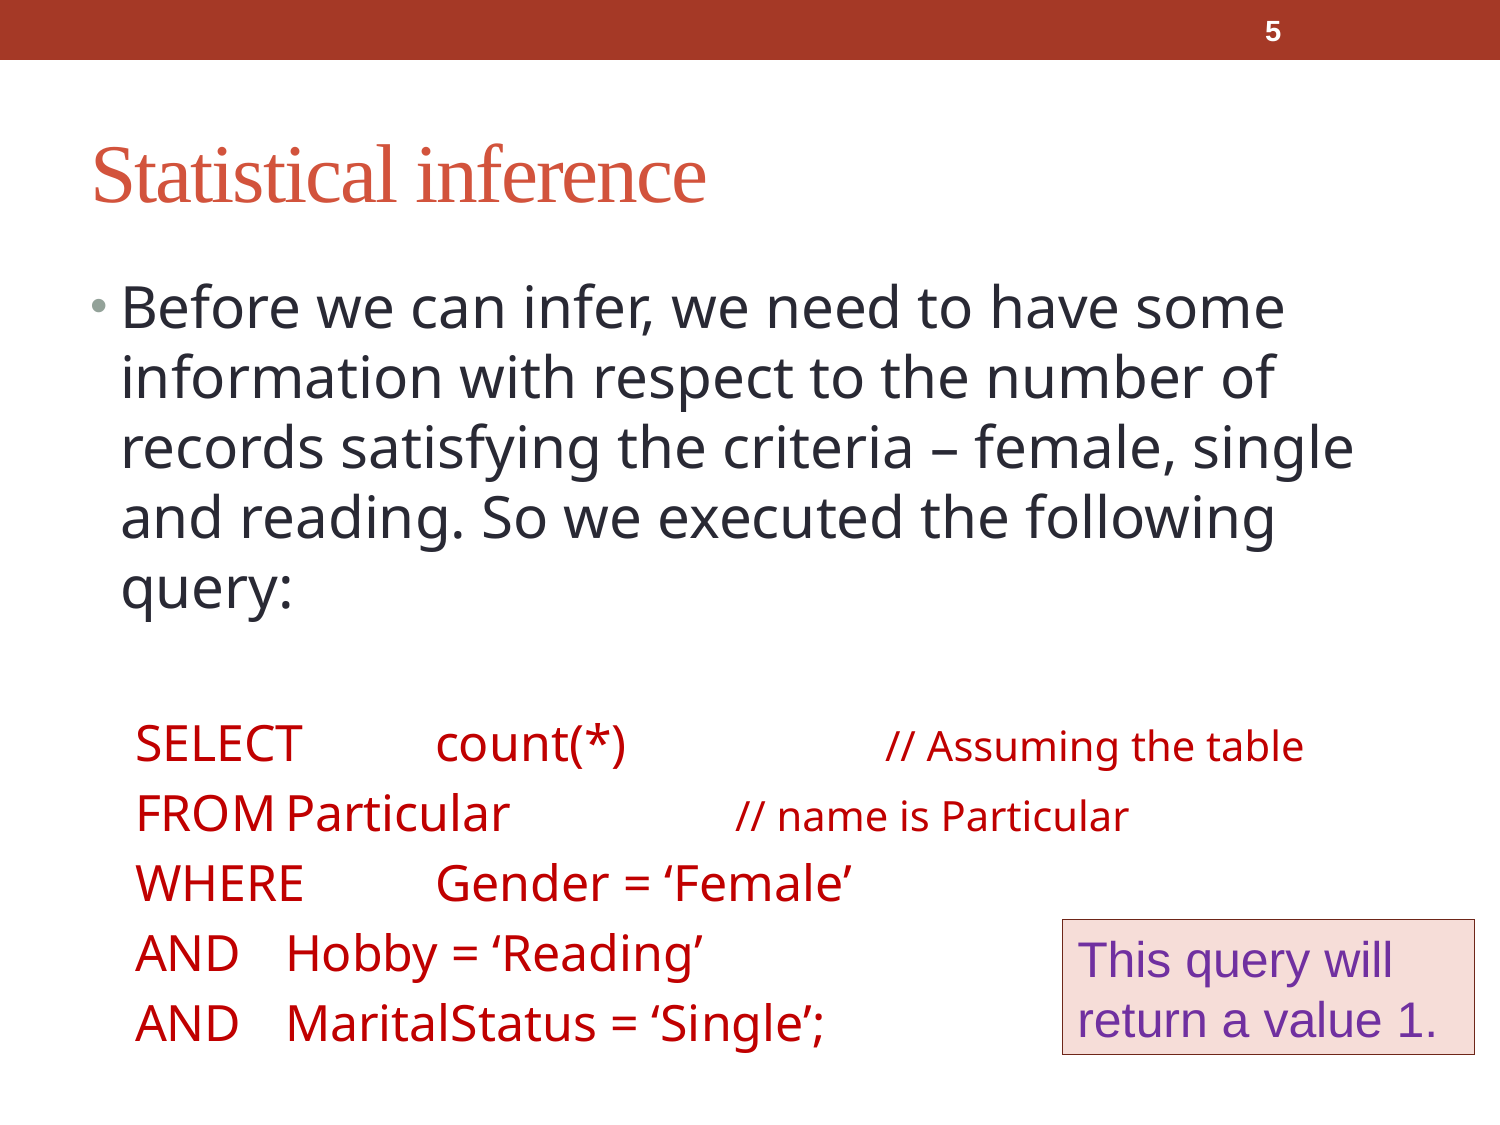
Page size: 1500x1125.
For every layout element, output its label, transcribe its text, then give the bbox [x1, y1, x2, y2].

list Before we can infer, we need to have some information with respect to the number of records satisfying the criteria – female, single and reading. So we executed the following query: SELECT count(*) // Assuming the table FROM Particular // name is Particular WHERE Gender = ‘Female’ AND Hobby = ‘Reading’ AND MaritalStatus = ‘Single’; [75, 262, 1425, 1063]
text_box This query will return a value 1. [1062, 919, 1475, 1055]
title Statistical inference [75, 87, 1425, 250]
slide_number 5 [1250, 3, 1425, 57]
